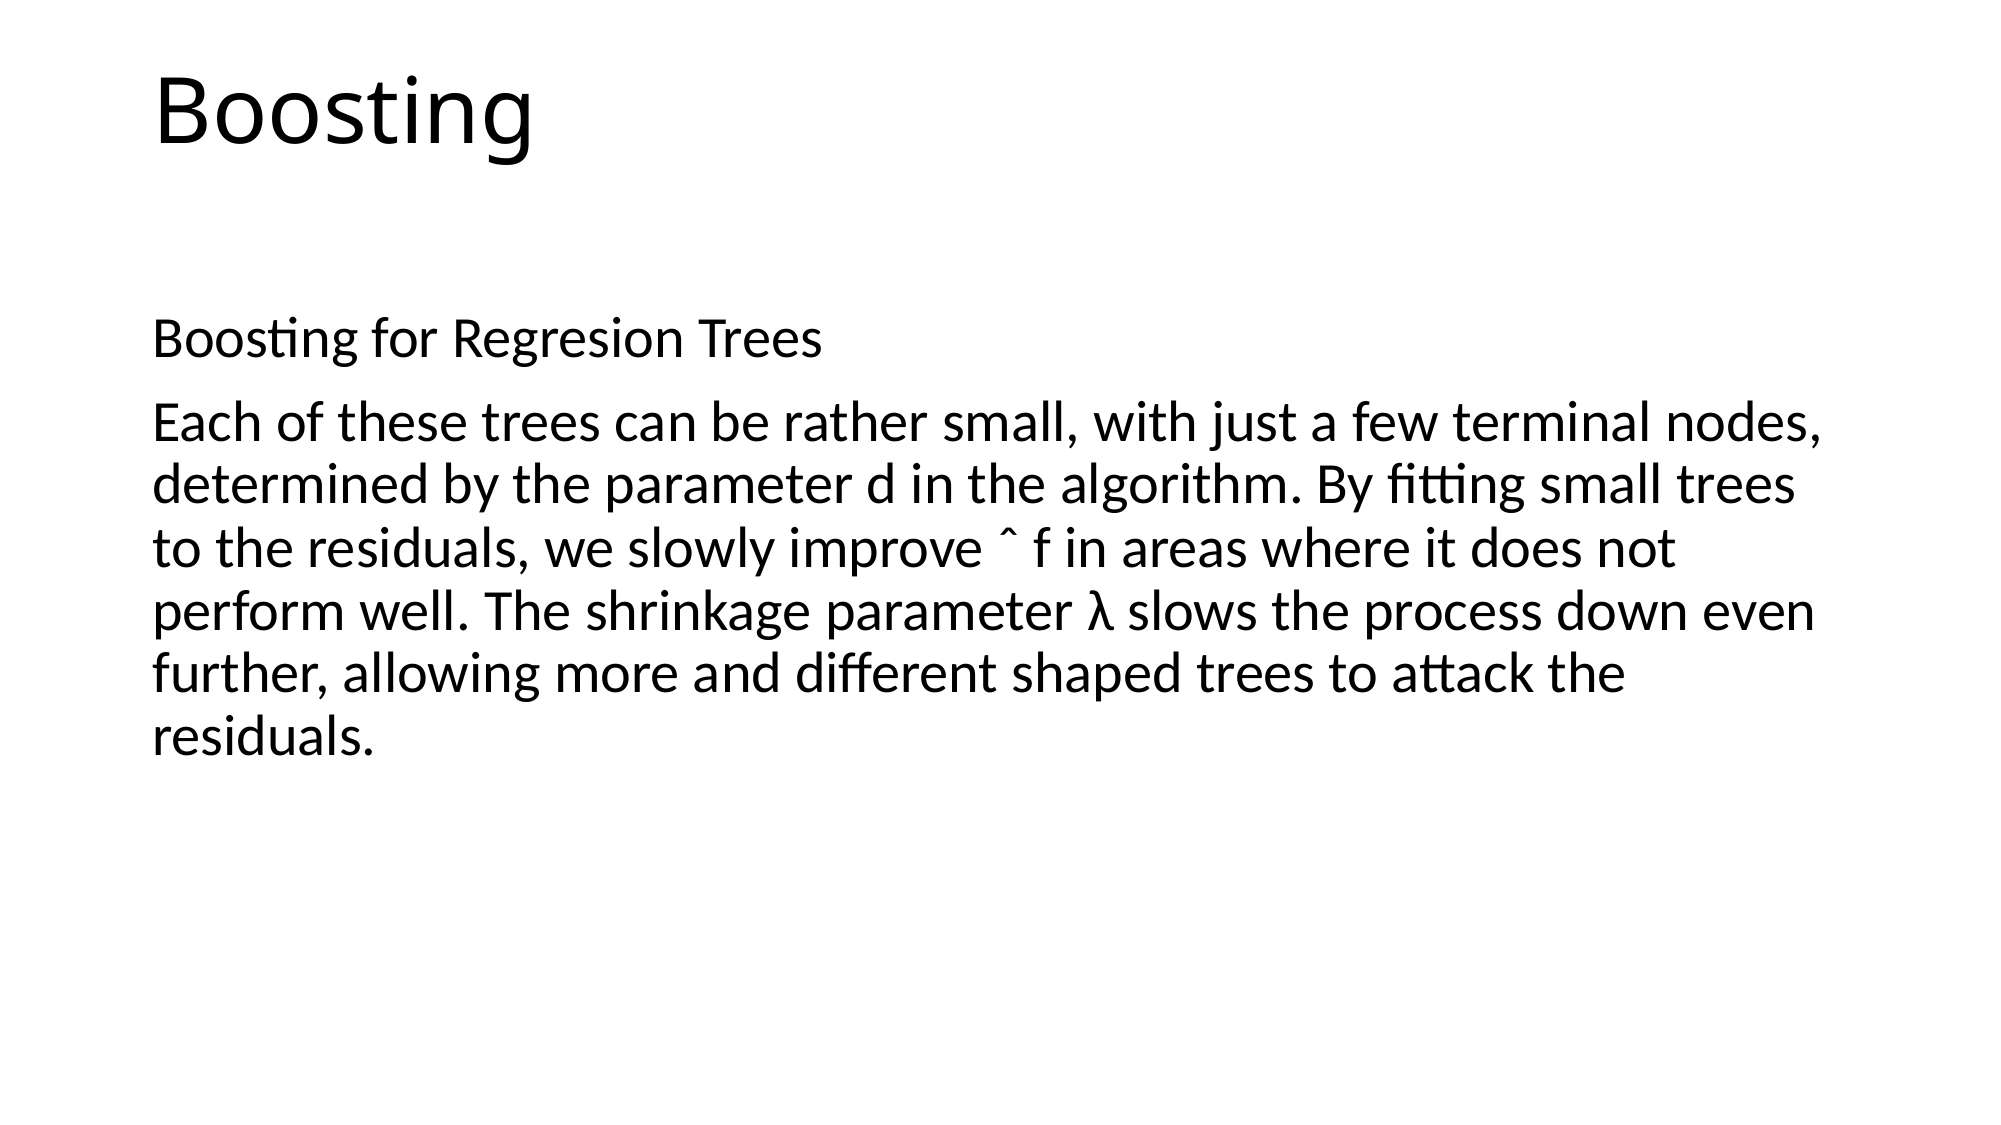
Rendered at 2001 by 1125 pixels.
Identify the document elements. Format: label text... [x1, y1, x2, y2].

list Boosting for Regresion Trees Each of these trees can be rather small, with just a few terminal nodes, determined by the parameter d in the algorithm. By ﬁtting small trees to the residuals, we slowly improve ˆ f in areas where it does not perform well. The shrinkage parameter λ slows the process down even further, allowing more and diﬀerent shaped trees to attack the residuals. [137, 299, 1863, 1014]
title Boosting [137, 59, 1863, 278]
